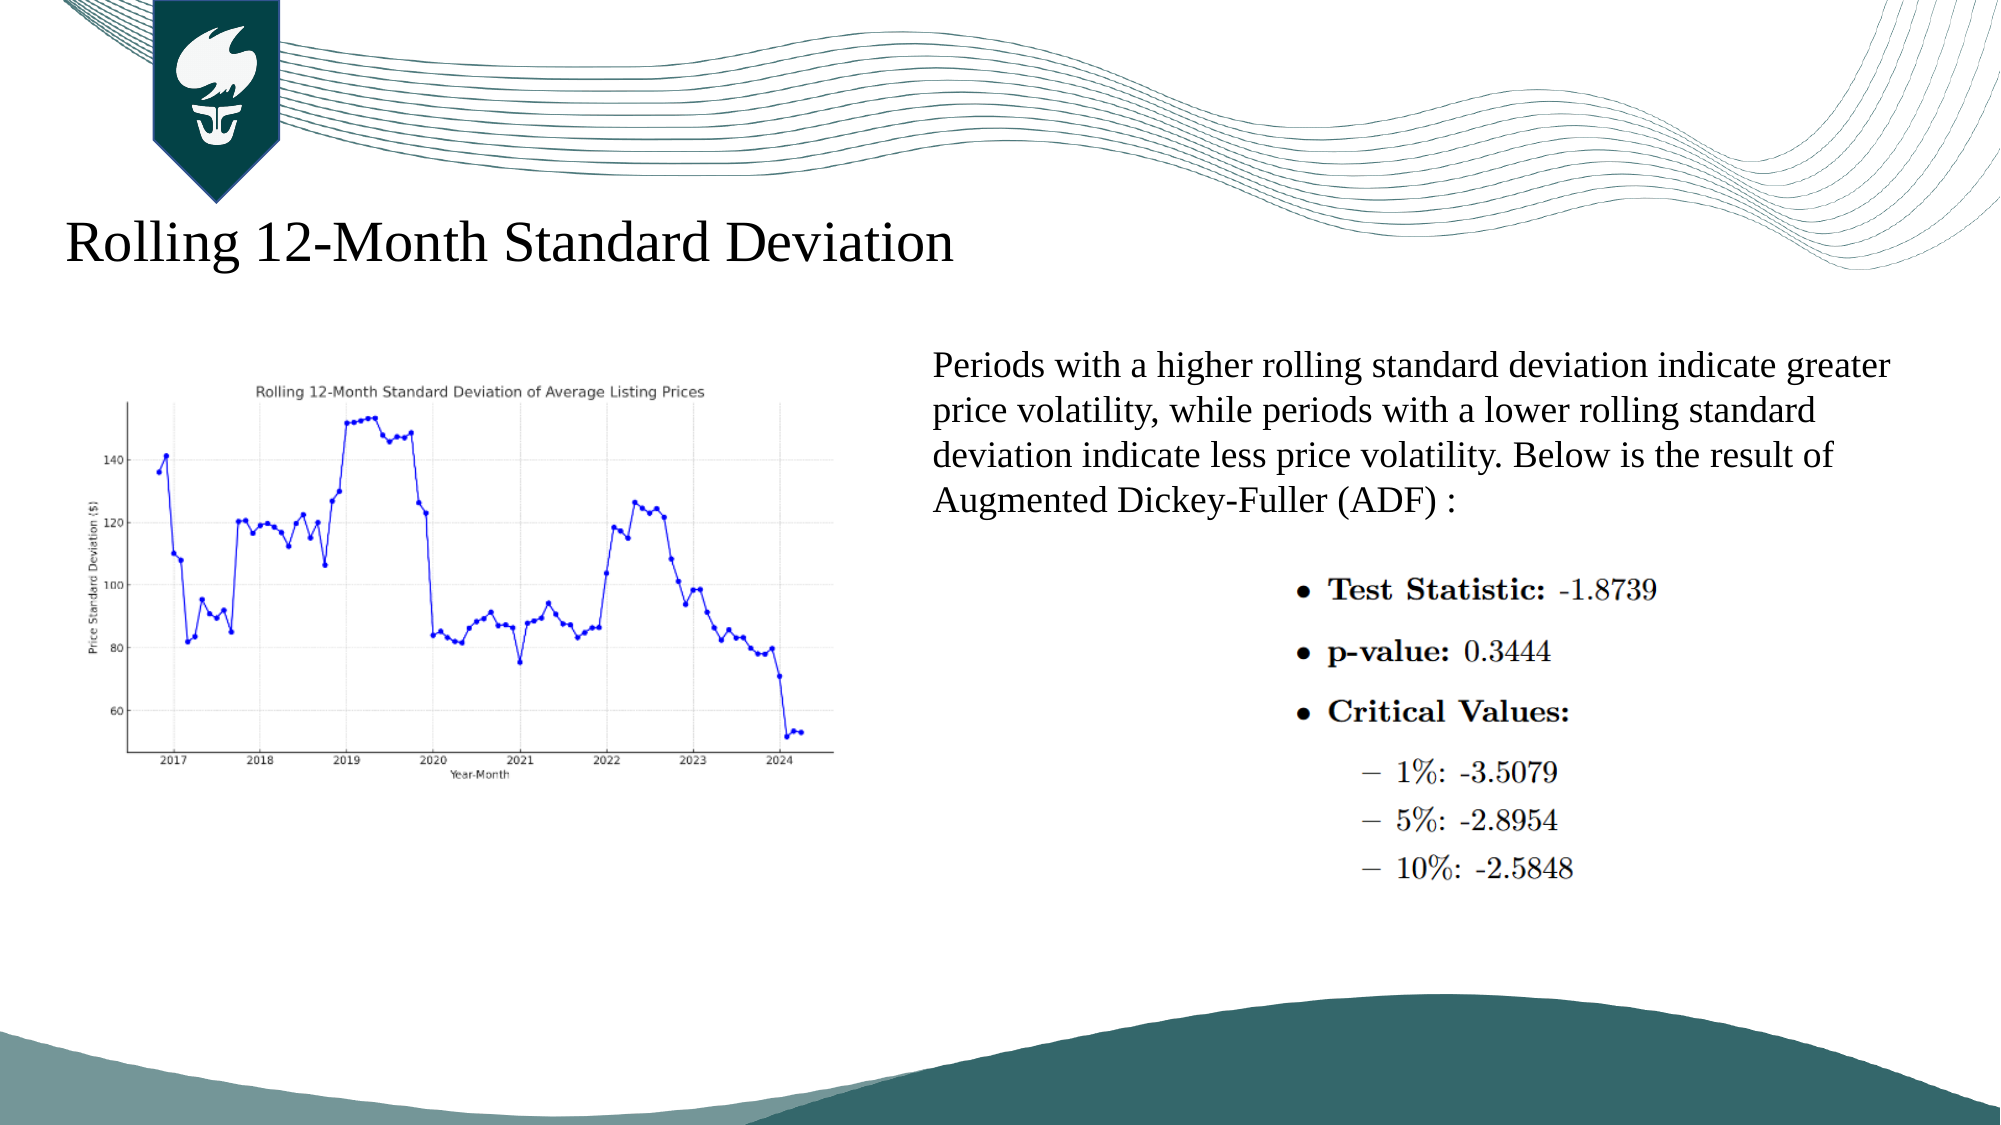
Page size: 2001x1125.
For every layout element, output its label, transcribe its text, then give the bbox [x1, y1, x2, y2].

text_box Rolling 12-Month Standard Deviation [50, 270, 1051, 281]
picture [0, 0, 2000, 270]
picture [0, 994, 2000, 1125]
text_box Periods with a higher rolling standard deviation indicate greater price volatility, while periods with a lower rolling standard deviation indicate less price volatility. Below is the result of Augmented Dickey-Fuller (ADF) : [918, 333, 1918, 528]
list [69, 357, 871, 800]
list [1268, 562, 1679, 898]
